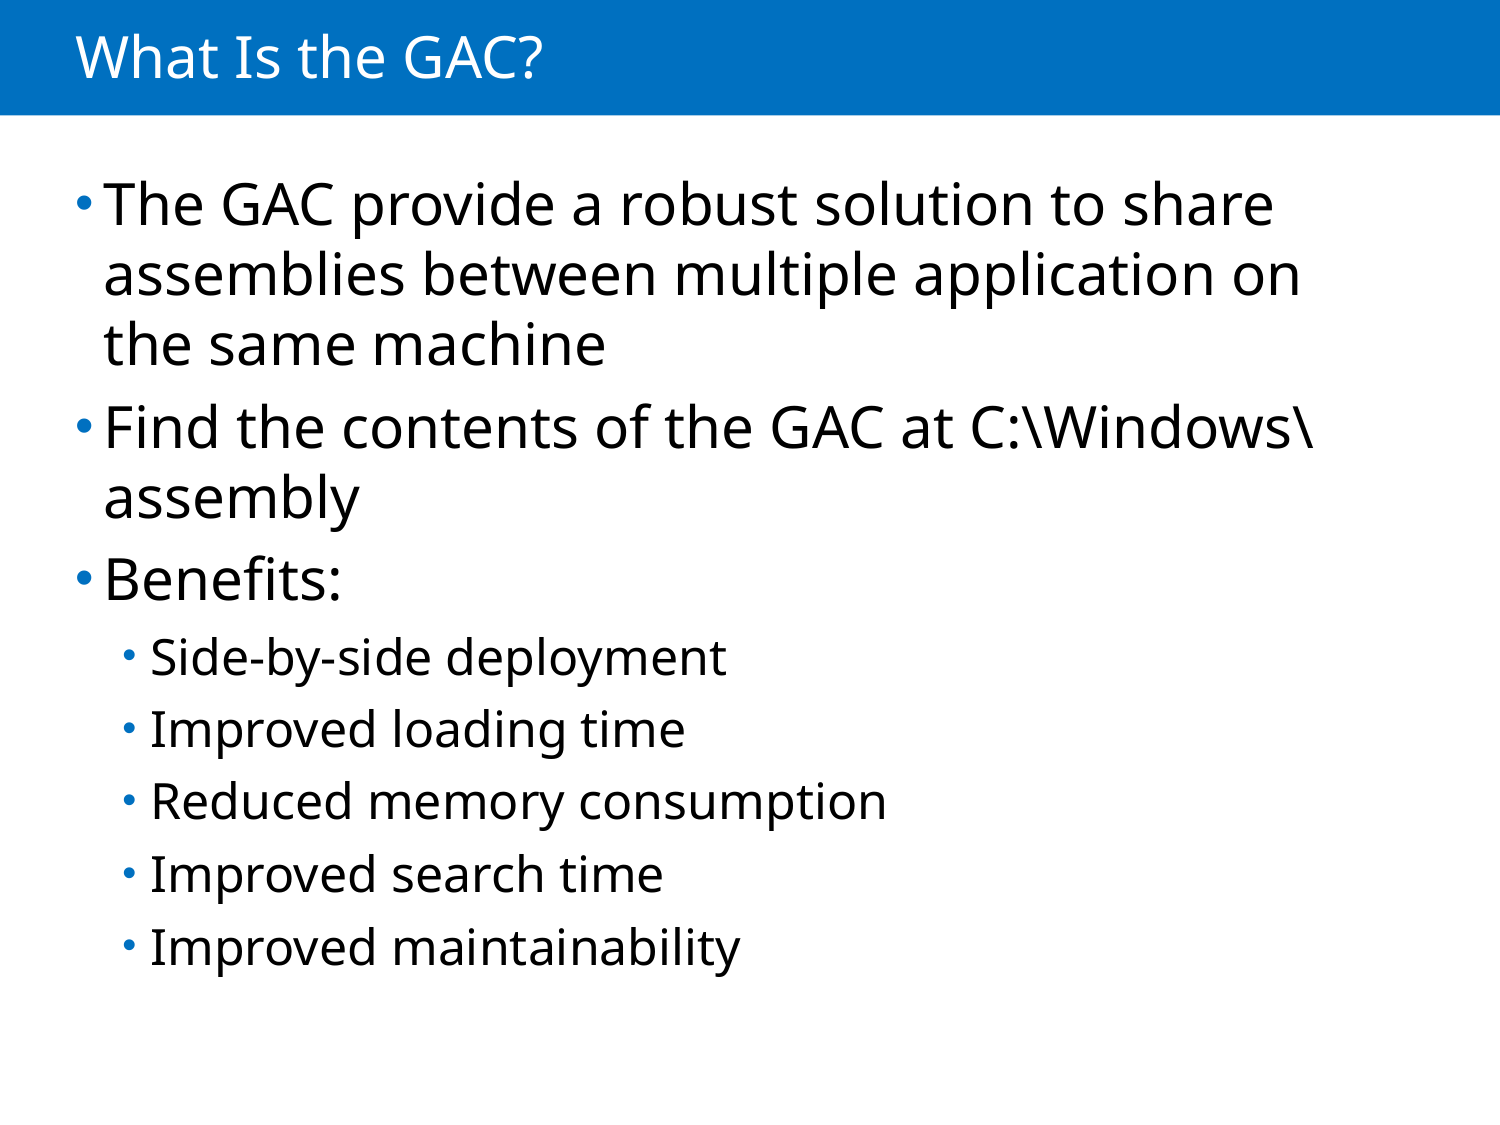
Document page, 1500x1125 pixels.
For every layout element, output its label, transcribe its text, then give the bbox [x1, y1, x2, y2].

title What Is the GAC? [75, 0, 1351, 122]
text_box The GAC provide a robust solution to share assemblies between multiple application on the same machine Find the contents of the GAC at C:\Windows\assembly Benefits: Side-by-side deployment Improved loading time Reduced memory consumption Improved search time Improved maintainability [75, 167, 1408, 1012]
